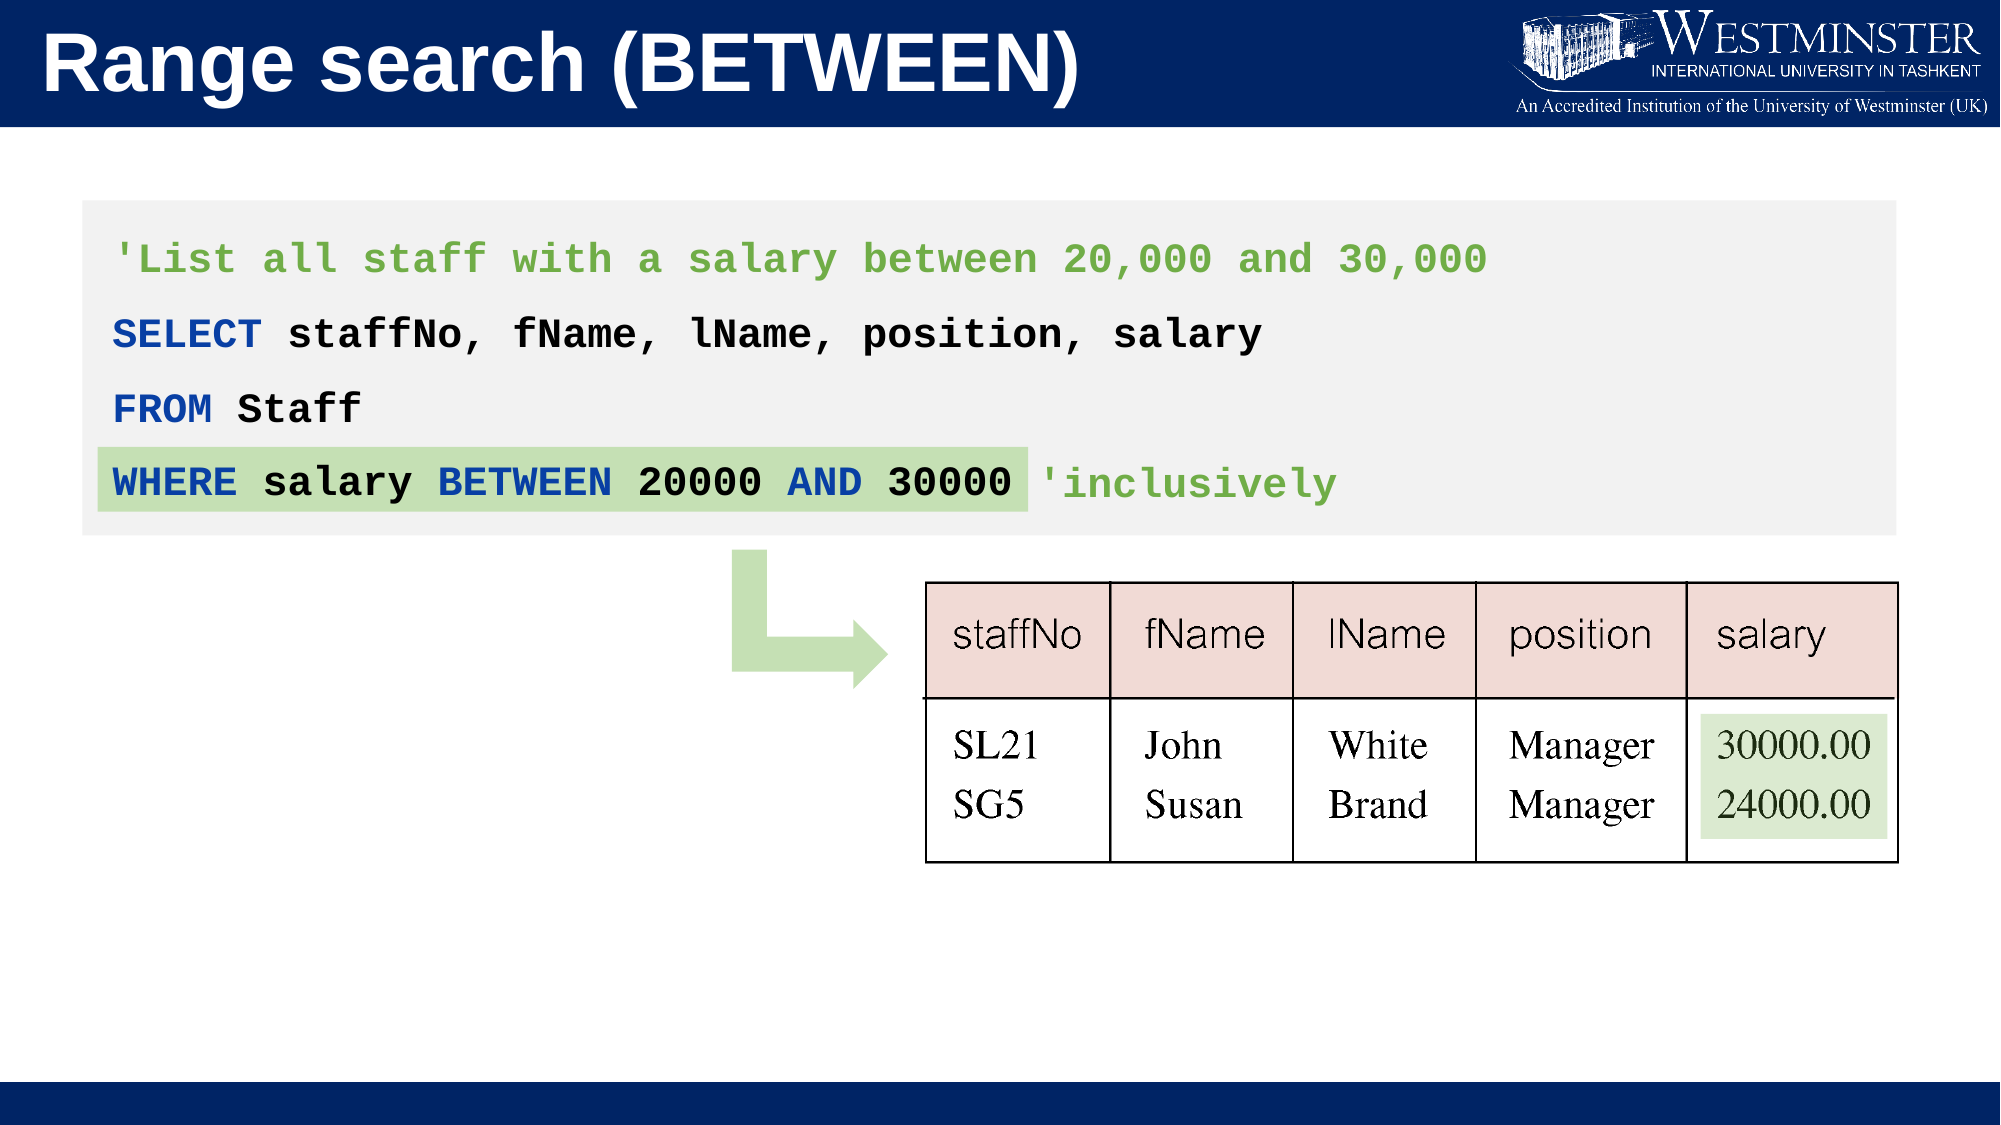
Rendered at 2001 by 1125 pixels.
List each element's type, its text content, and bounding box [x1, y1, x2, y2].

picture [1506, 10, 1987, 116]
text_box [730, 548, 890, 692]
text_box 'List all staff with a salary between 20,000 and 30,000 SELECT staffNo, fName, lName, position, salary FROM Staff WHERE salary BETWEEN 20000 AND 30000 'inclusively [82, 200, 1897, 536]
list Range search (BETWEEN) [26, 21, 1445, 108]
picture [908, 562, 1912, 872]
text_box WHERE salary BETWEEN 20000 AND 30000 [97, 446, 1029, 512]
